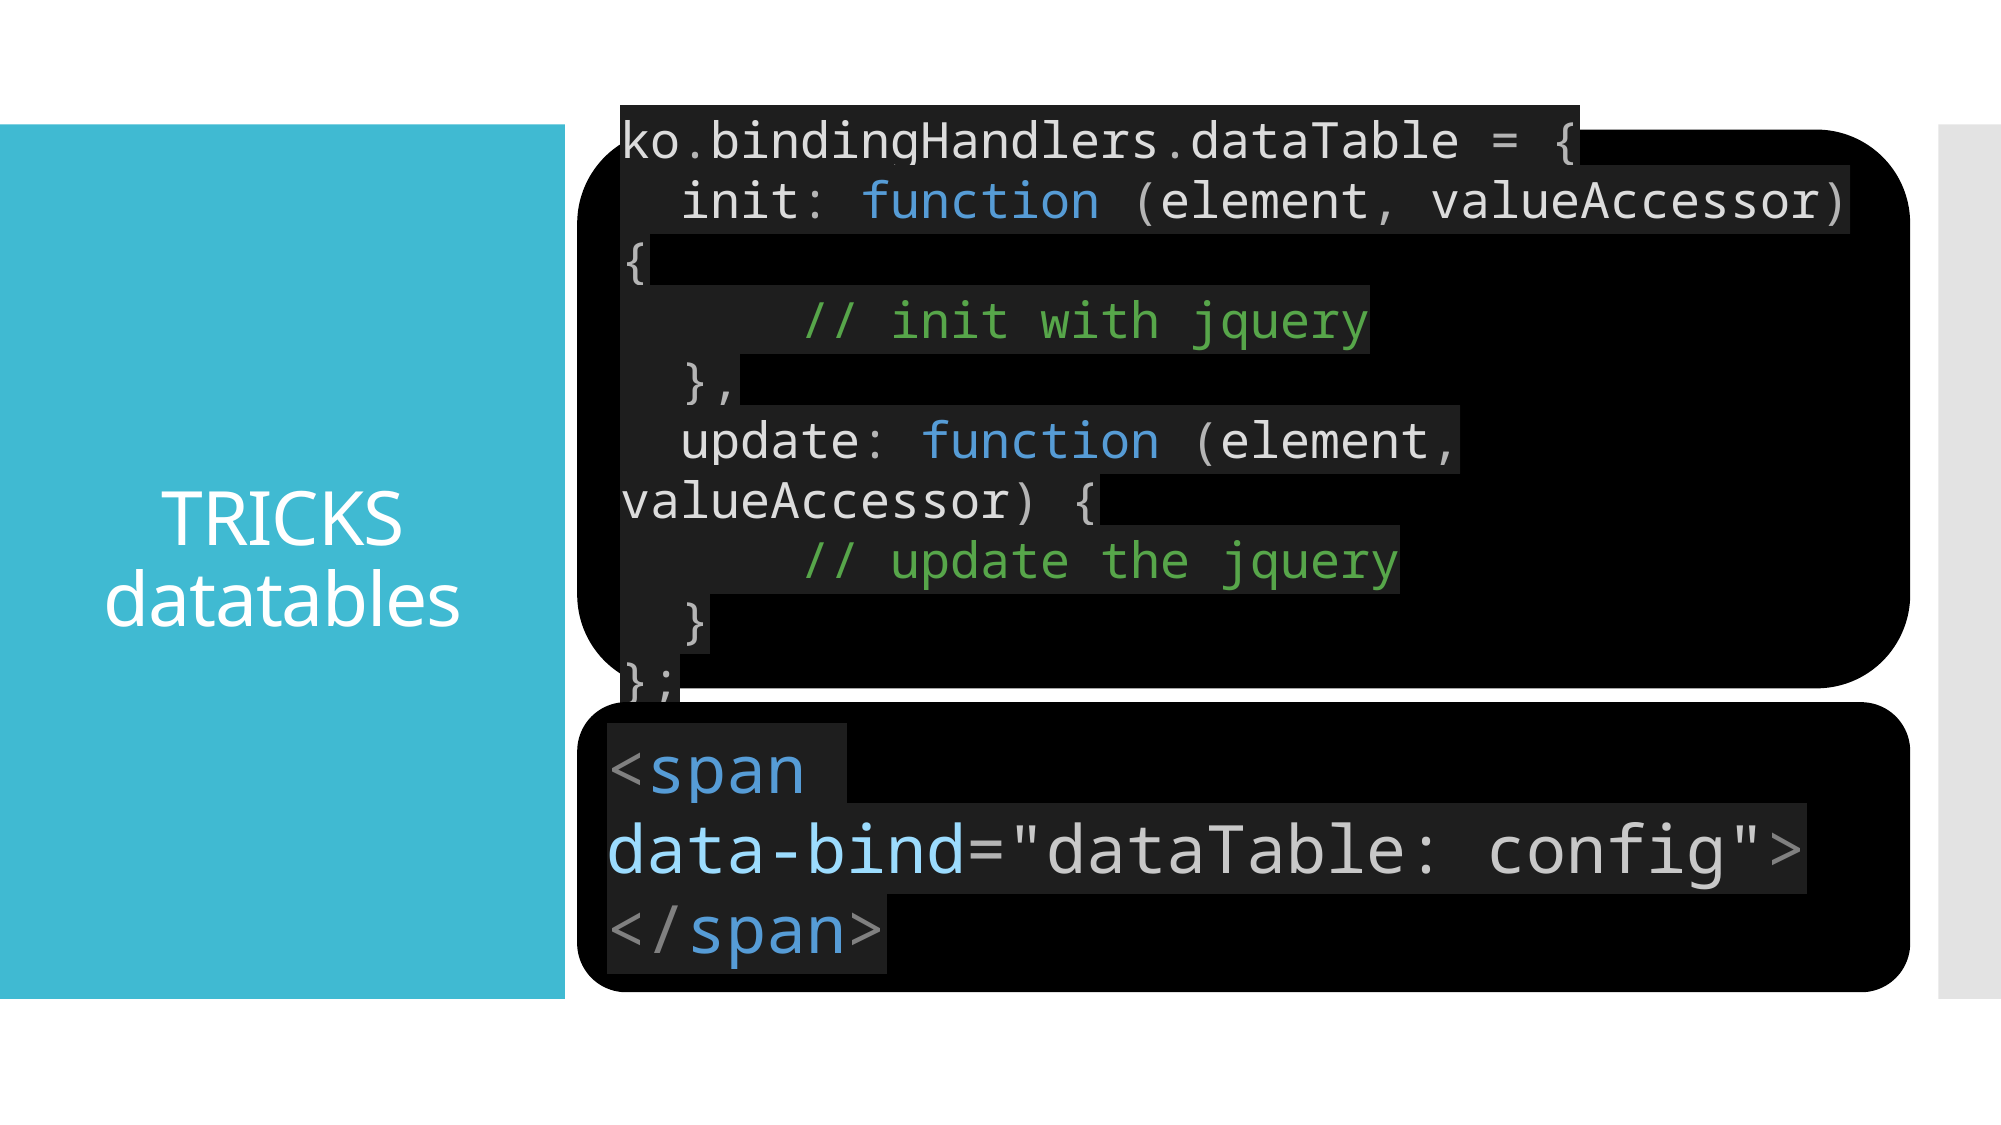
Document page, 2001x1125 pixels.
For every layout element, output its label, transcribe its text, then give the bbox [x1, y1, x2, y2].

title TRICKS datatables [41, 184, 525, 940]
text_box ko.bindingHandlers.dataTable = { init: function (element, valueAccessor) { // init with jquery }, update: function (element, valueAccessor) { // update the jquery } }; [577, 129, 1911, 689]
text_box <span data-bind="dataTable: config"> </span> [577, 702, 1911, 993]
